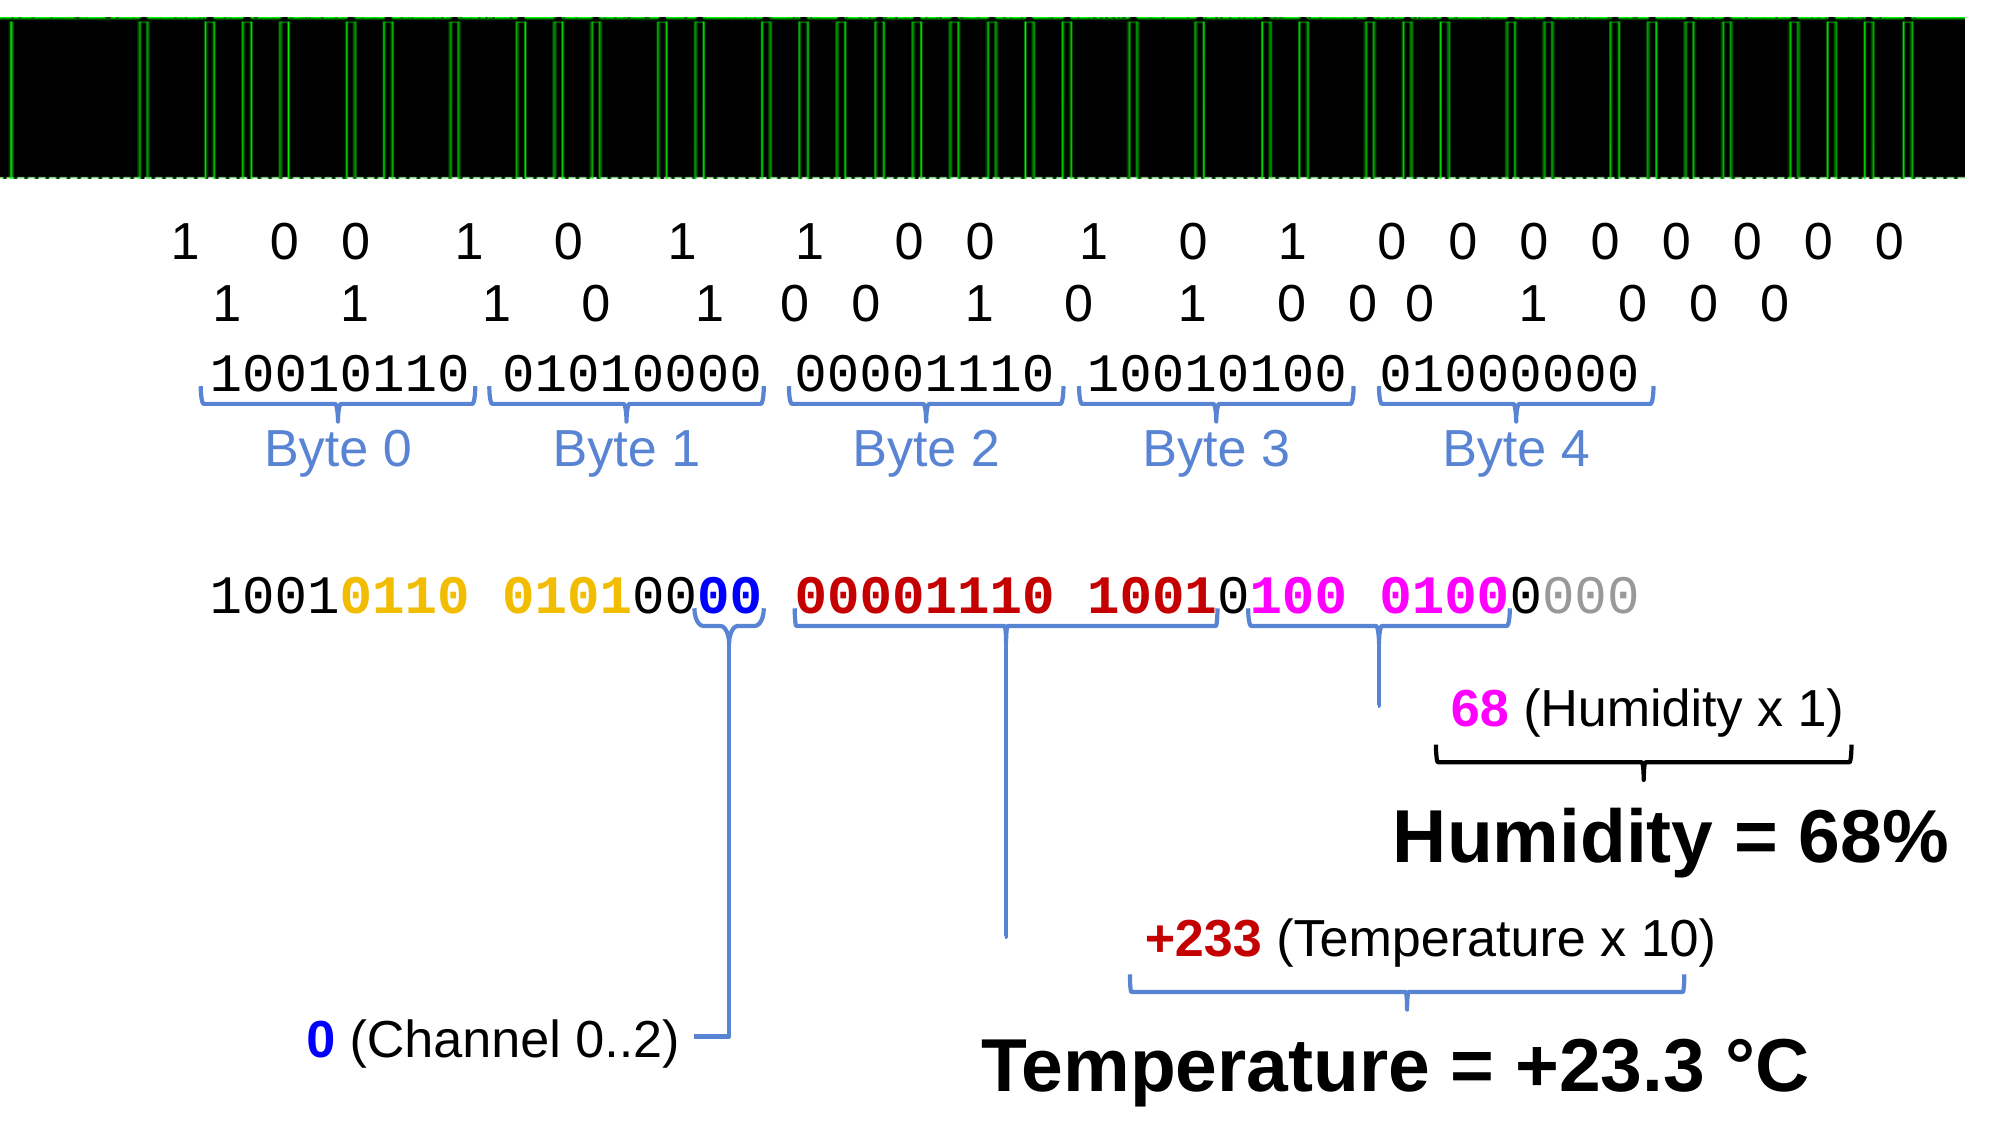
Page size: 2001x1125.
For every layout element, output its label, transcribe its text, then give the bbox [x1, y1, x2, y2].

text_box Byte 4 [1425, 407, 1607, 485]
text_box [1435, 744, 1852, 780]
text_box Byte 3 [1126, 407, 1307, 485]
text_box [515, 822, 909, 858]
text_box 10010110 01010000 00001110 10010100 01000000 [194, 551, 1731, 629]
text_box [489, 386, 764, 407]
text_box 0 (Channel 0..2) [223, 997, 695, 1076]
text_box Temperature = +23.3 °C [956, 1009, 1837, 1115]
text_box Humidity = 68% [1377, 779, 1965, 885]
text_box 10010110 01010000 00001110 10010100 01000000 [194, 329, 1731, 407]
text_box Byte 2 [835, 407, 1017, 485]
picture [0, 17, 1966, 179]
text_box Byte 0 [247, 407, 429, 485]
text_box 1 0 0 1 0 1 1 0 0 1 0 1 0 0 0 0 0 0 0 0 1 1 1 0 1 0 0 1 0 1 0 0 0 1 0 0 0 [141, 200, 1938, 278]
text_box [200, 386, 476, 407]
text_box [1248, 608, 1510, 644]
text_box 68 (Humidity x 1) [1436, 667, 1907, 745]
text_box [794, 608, 1218, 644]
text_box [788, 386, 1064, 407]
text_box Byte 1 [536, 407, 717, 485]
text_box [1129, 974, 1685, 1009]
text_box [1378, 386, 1654, 407]
text_box +233 (Temperature x 10) [1129, 896, 1825, 975]
text_box [694, 608, 764, 644]
text_box [1079, 386, 1354, 407]
